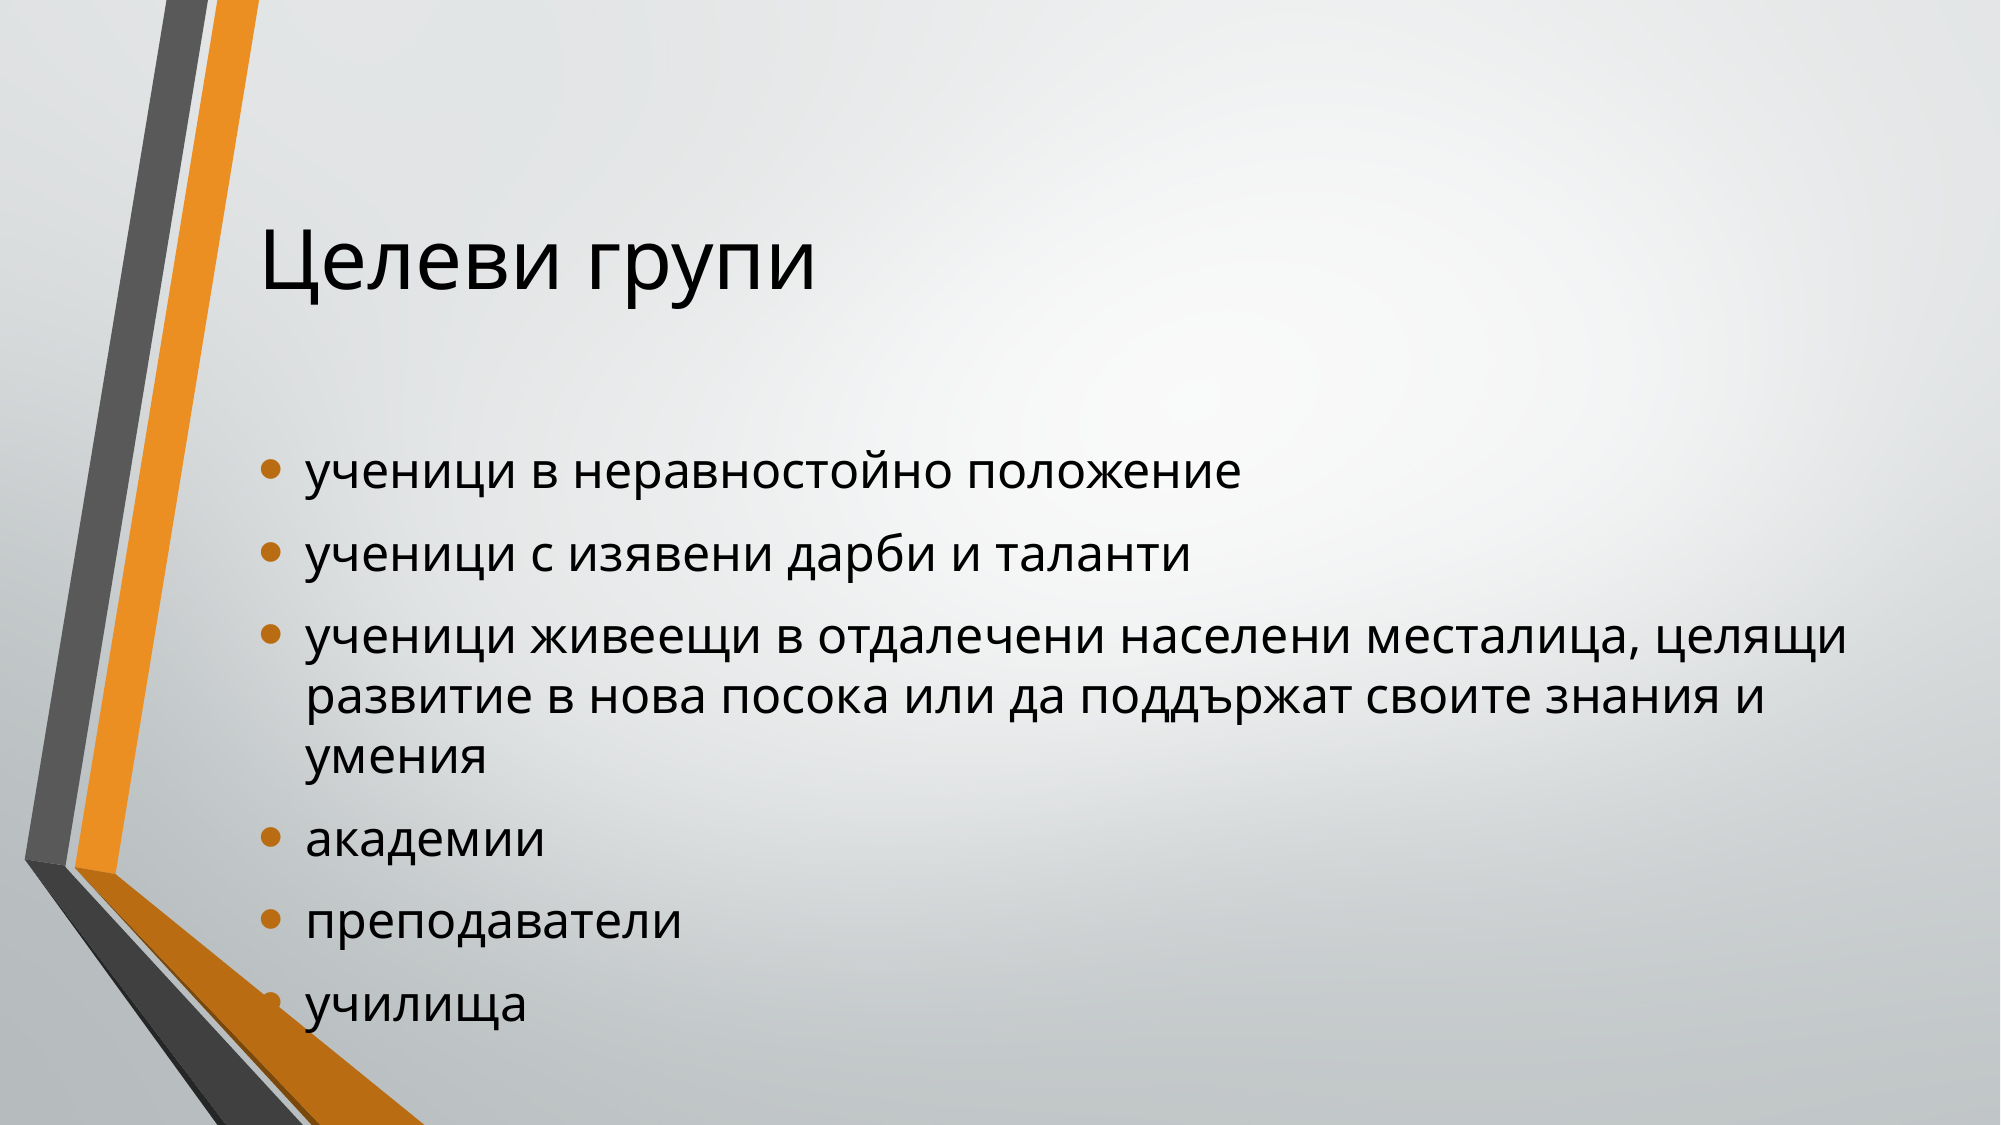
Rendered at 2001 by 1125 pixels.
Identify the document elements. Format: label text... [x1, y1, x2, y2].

title Целеви групи [243, 112, 1887, 400]
list ученици в неравностойно положение ученици с изявени дарби и таланти ученици живеещи в отдалечени населени месталица, целящи развитие в нова посока или да поддържат своите знания и умения академии преподаватели училища [243, 437, 1887, 950]
